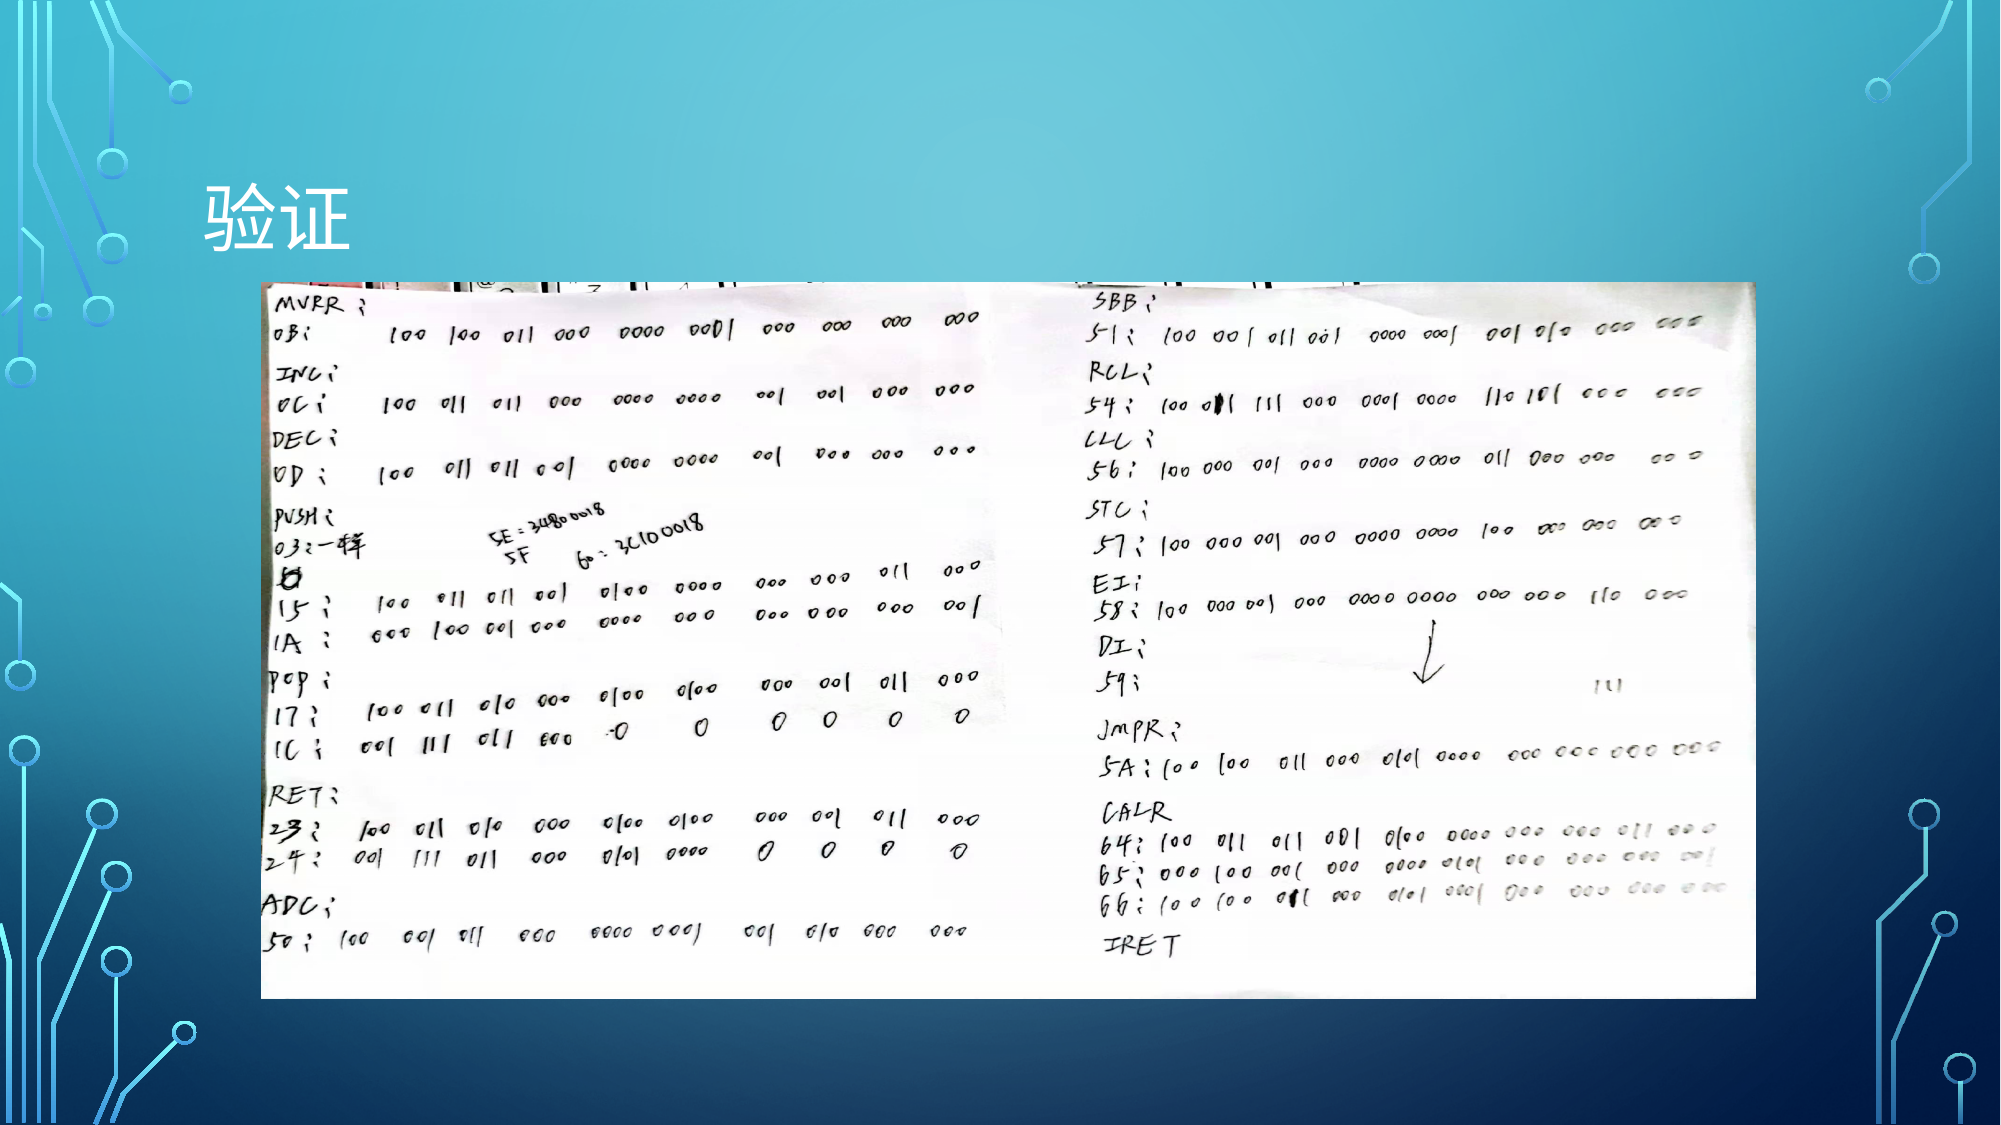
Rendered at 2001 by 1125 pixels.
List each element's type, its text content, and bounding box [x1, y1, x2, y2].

title 验证 [187, 101, 1813, 344]
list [261, 282, 1756, 1000]
